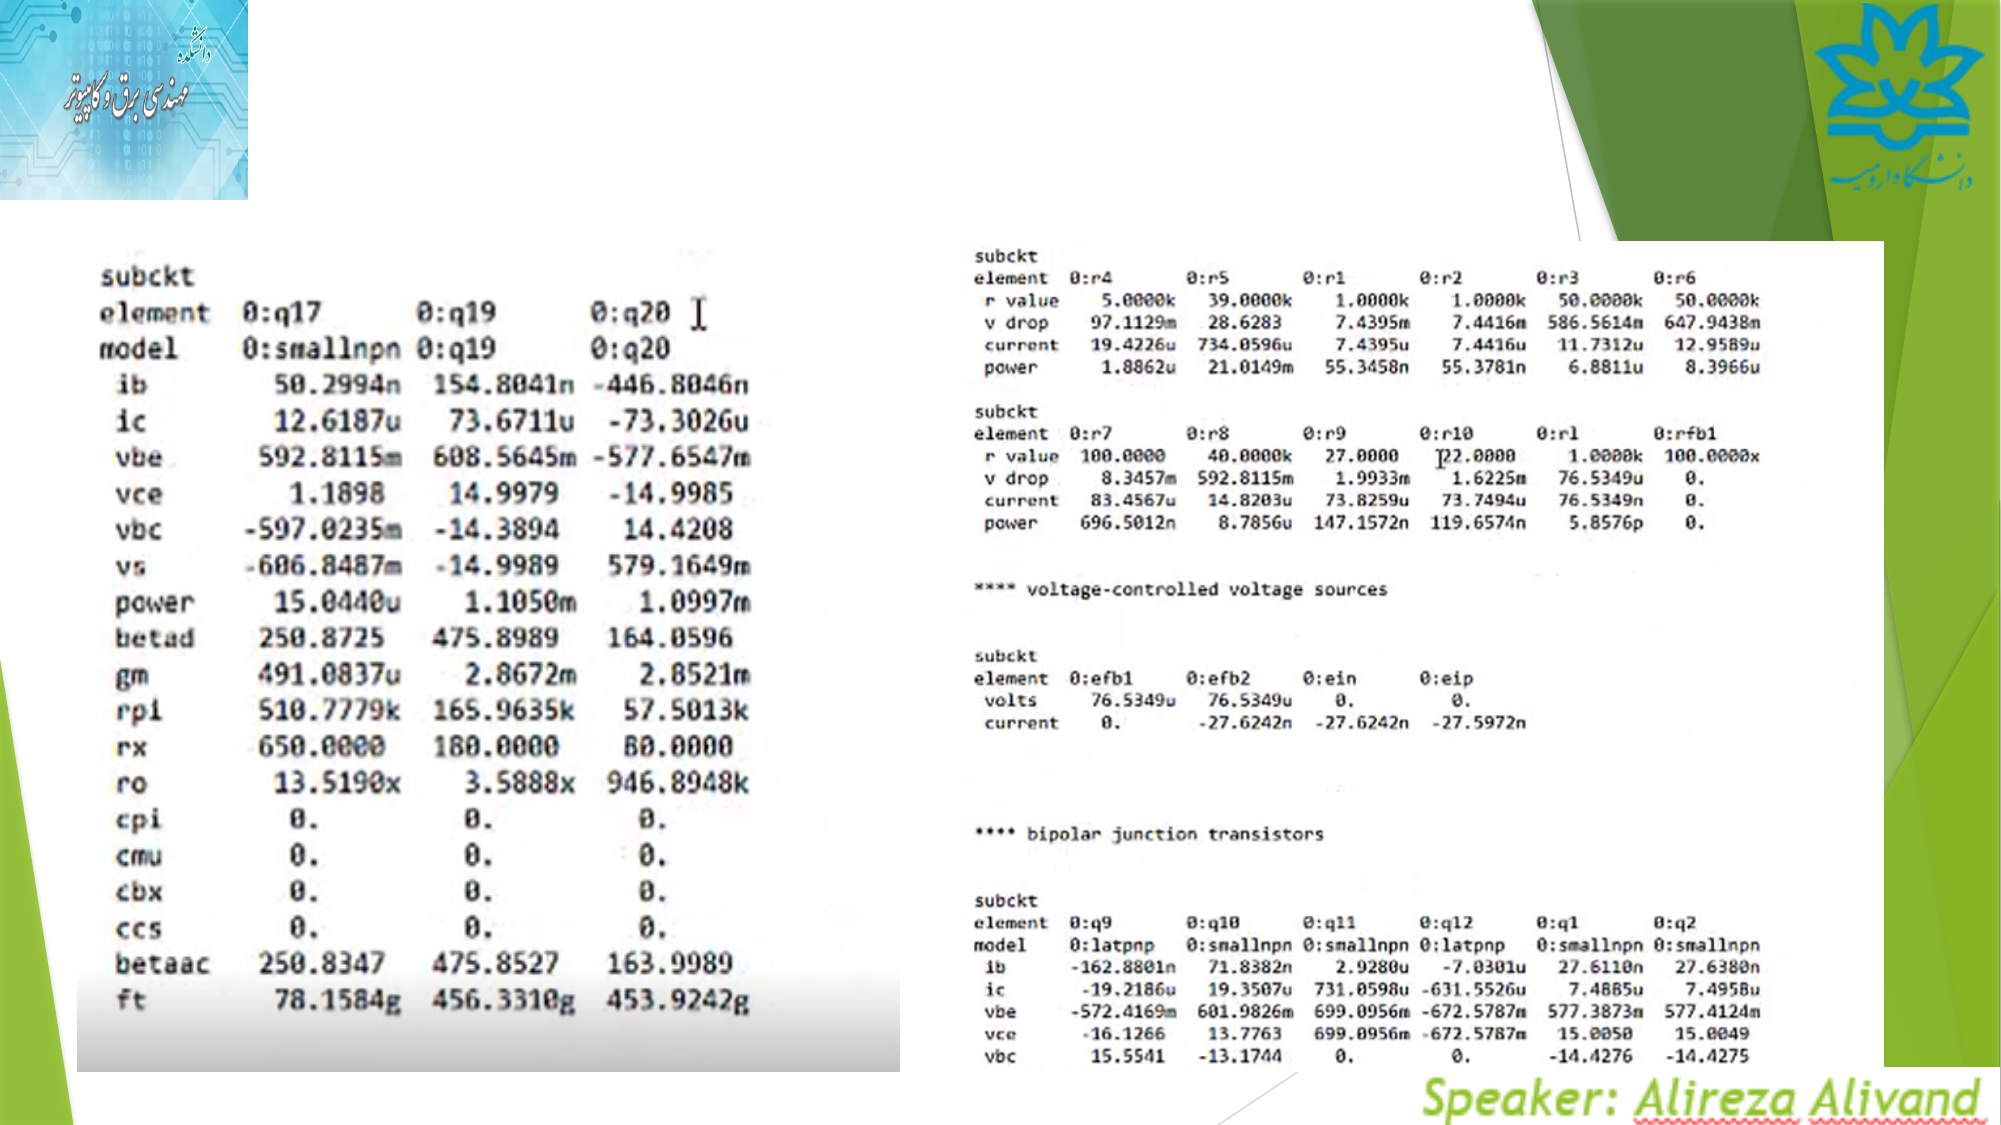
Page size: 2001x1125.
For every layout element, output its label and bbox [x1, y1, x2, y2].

picture [1799, 0, 2000, 201]
picture [959, 241, 2000, 1125]
picture [0, 0, 248, 201]
list [76, 238, 901, 1073]
